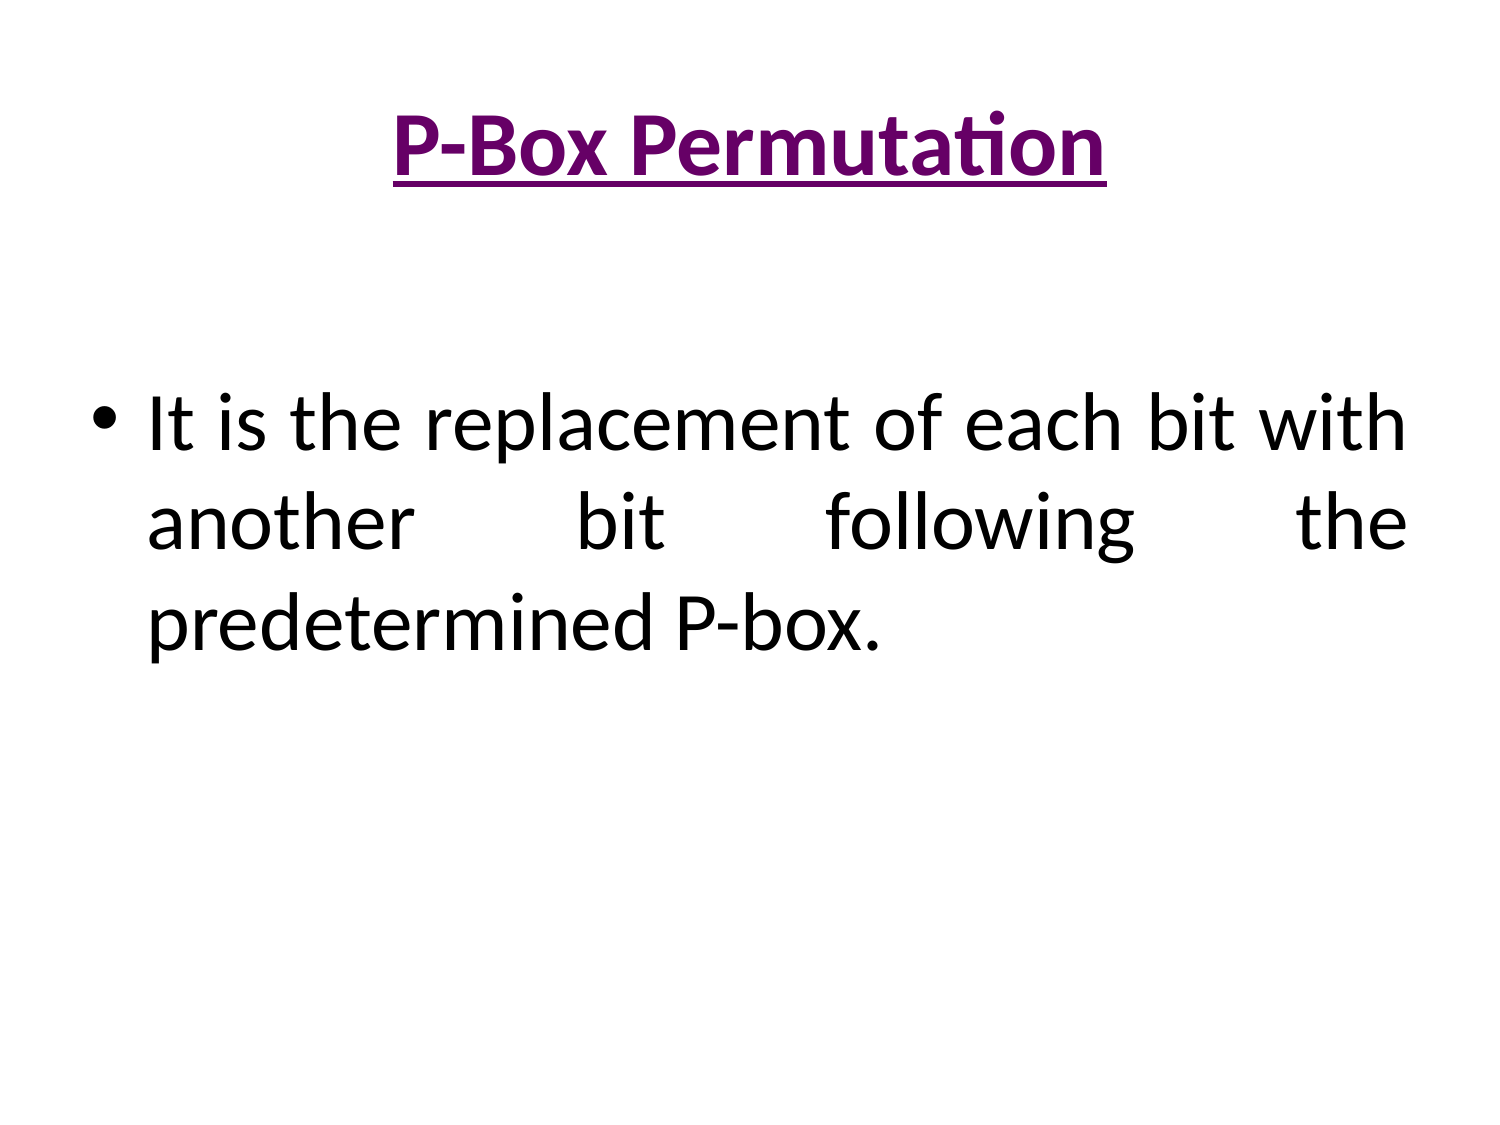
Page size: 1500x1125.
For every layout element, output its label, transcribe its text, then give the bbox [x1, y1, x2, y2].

title P-Box Permutation [75, 45, 1425, 233]
list It is the replacement of each bit with another bit following the predetermined P-box. [75, 262, 1425, 1005]
